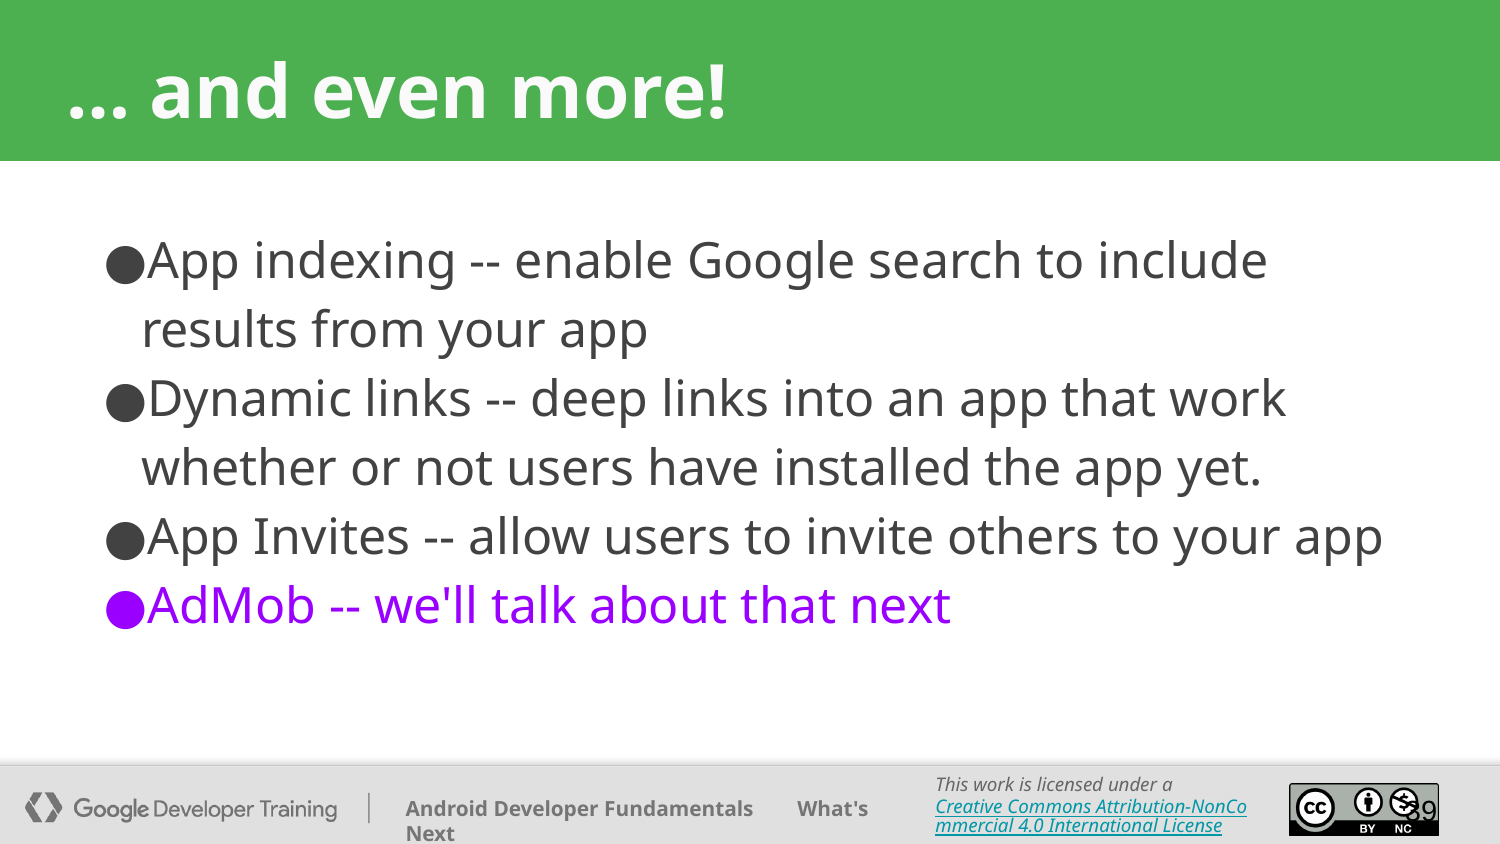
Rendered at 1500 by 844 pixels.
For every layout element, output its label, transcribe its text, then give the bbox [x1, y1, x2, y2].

title … and even more! [51, 28, 1449, 122]
list App indexing -- enable Google search to include results from your app Dynamic links -- deep links into an app that work whether or not users have installed the app yet. App Invites -- allow users to invite others to your app AdMob -- we'll talk about that next [51, 204, 1449, 713]
slide_number ‹#› [1389, 777, 1480, 842]
picture [0, 161, 1500, 844]
